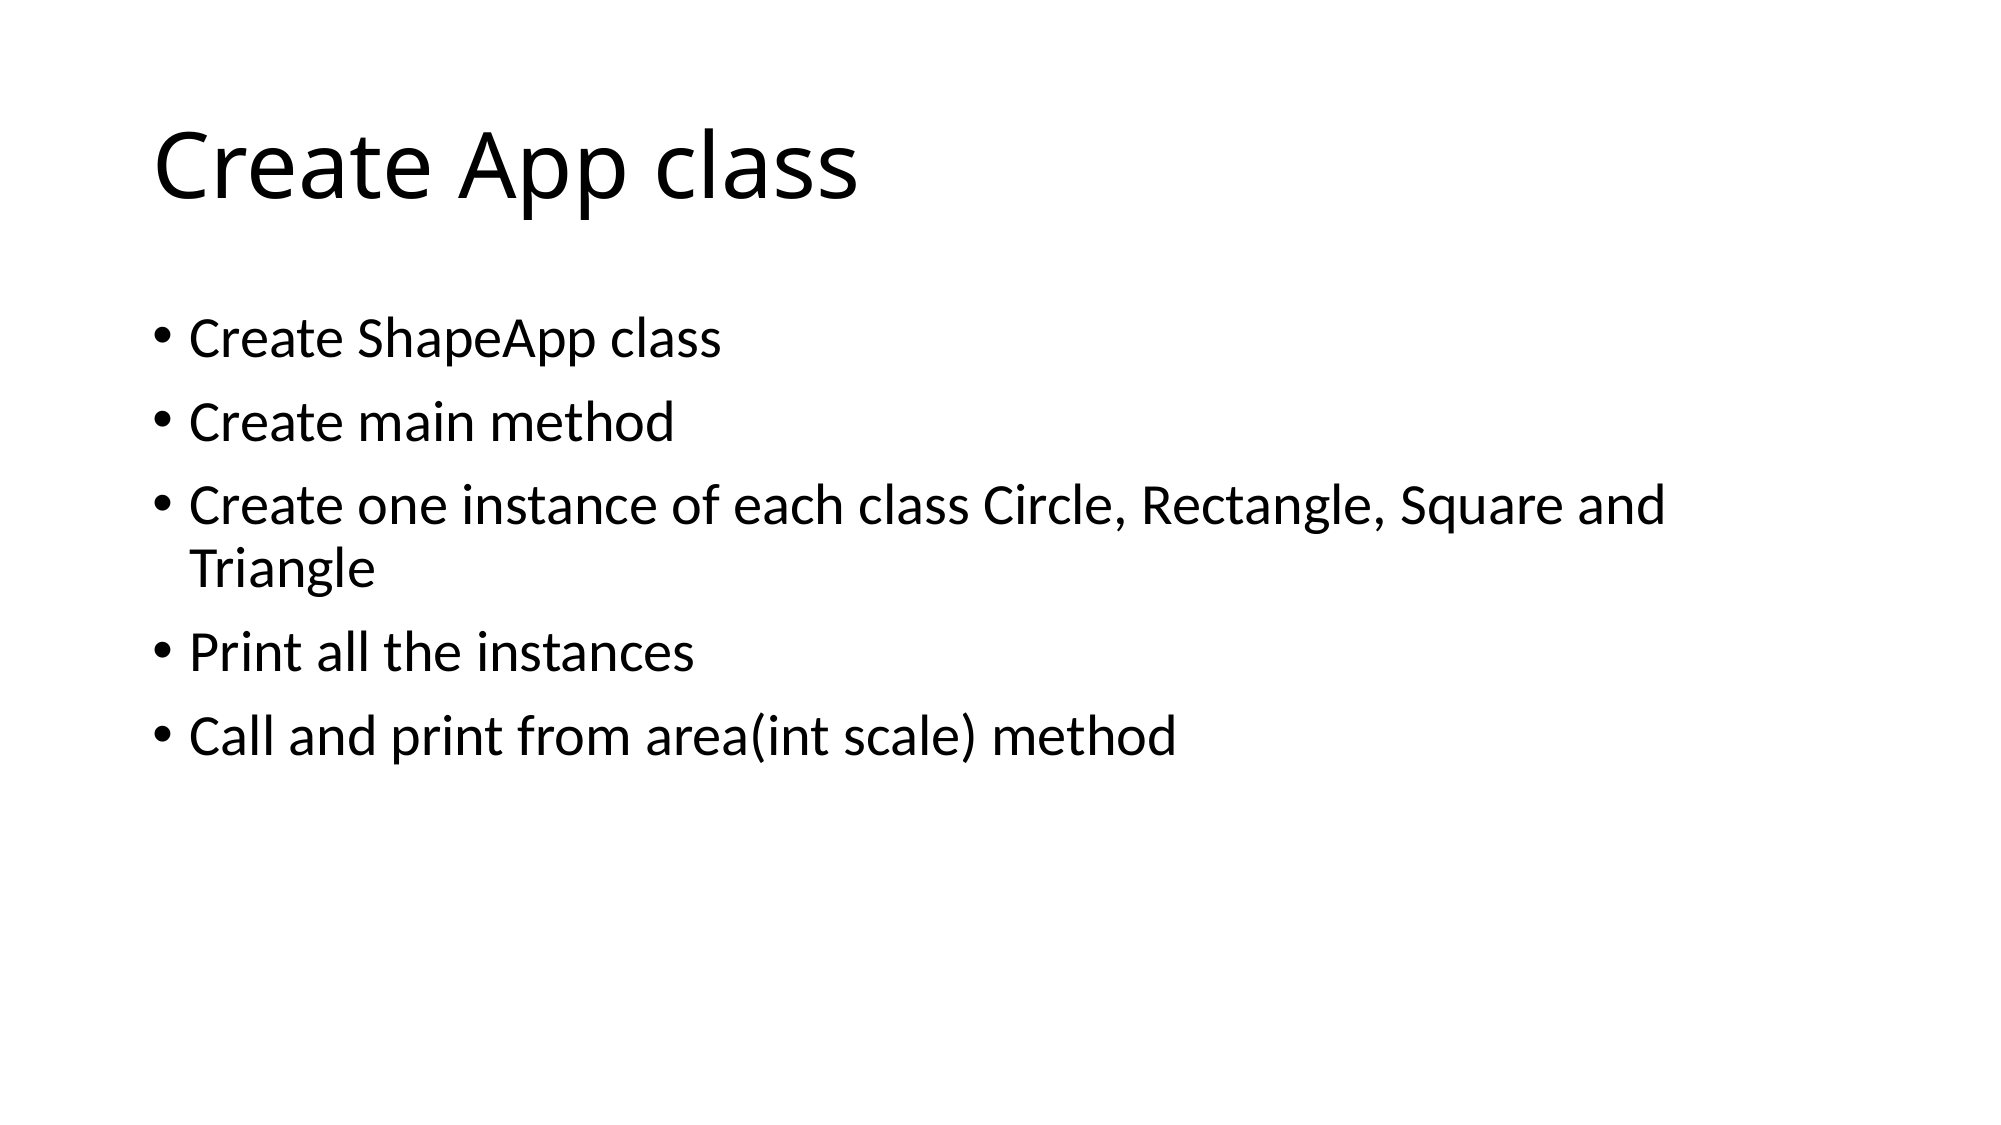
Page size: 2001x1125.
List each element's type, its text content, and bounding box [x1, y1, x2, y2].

title Create App class [137, 59, 1863, 278]
list Create ShapeApp class Create main method Create one instance of each class Circle, Rectangle, Square and Triangle Print all the instances Call and print from area(int scale) method [137, 299, 1863, 1014]
